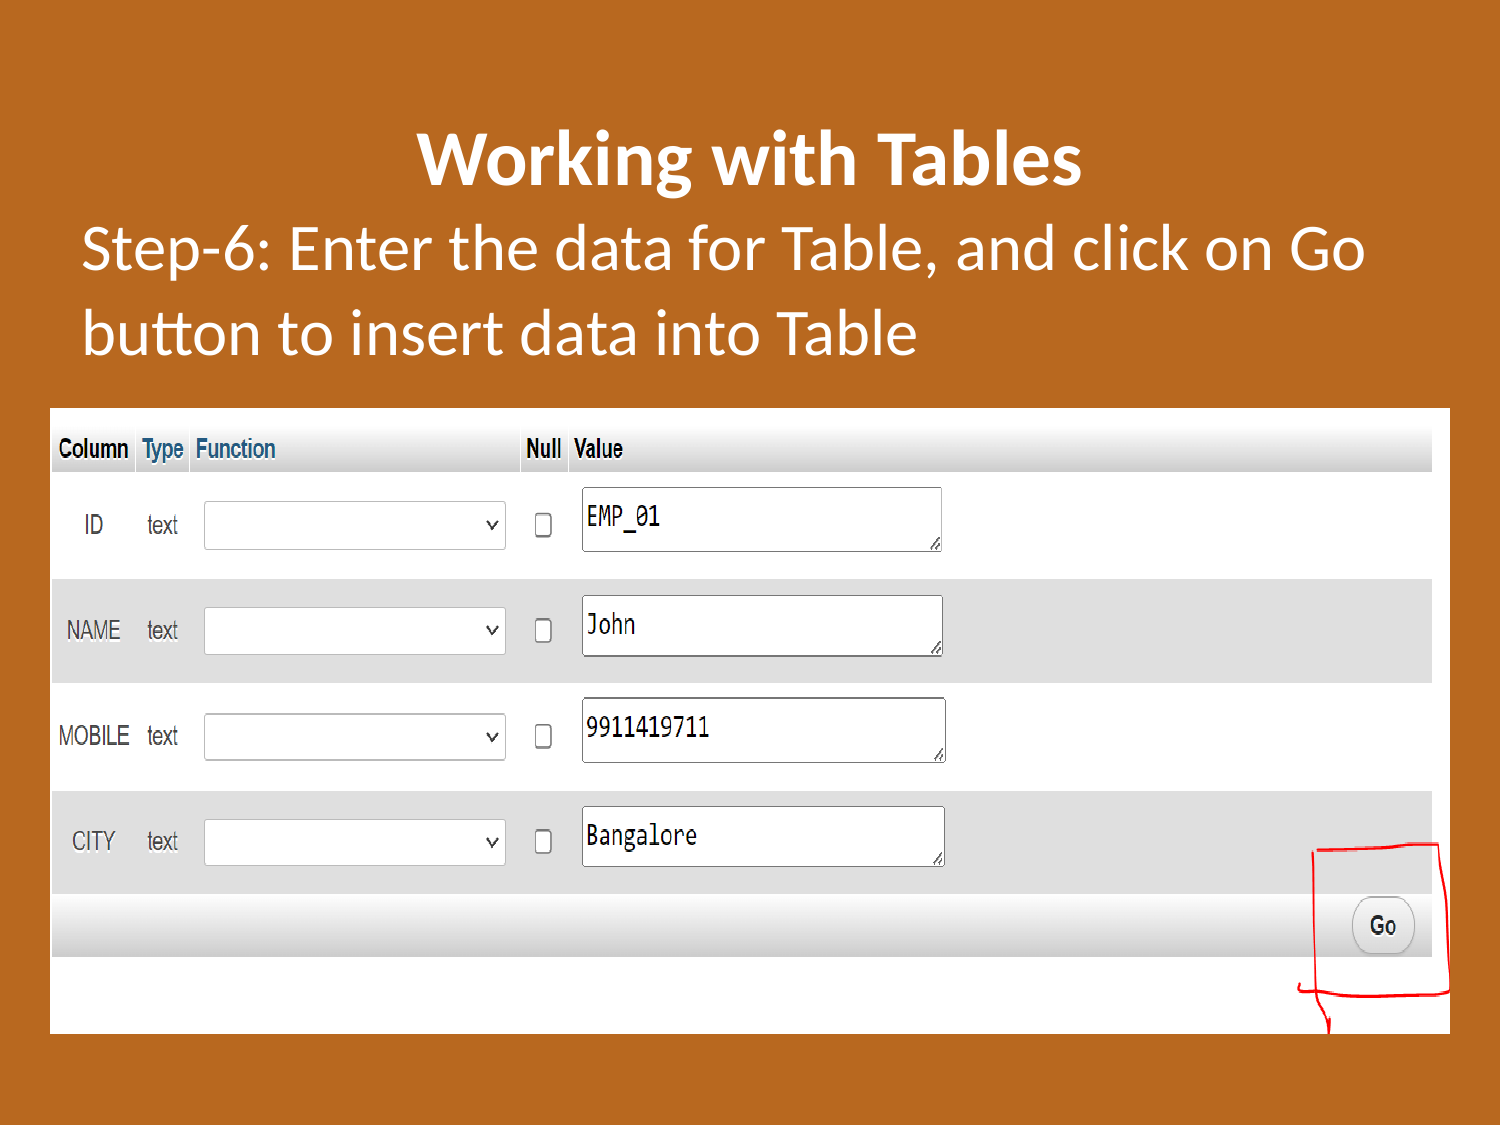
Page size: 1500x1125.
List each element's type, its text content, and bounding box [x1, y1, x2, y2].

text_box Step-6: Enter the data for Table, and click on Go button to insert data into Table [66, 190, 1500, 377]
title Working with Tables [157, 109, 1343, 190]
picture [49, 408, 1451, 1034]
